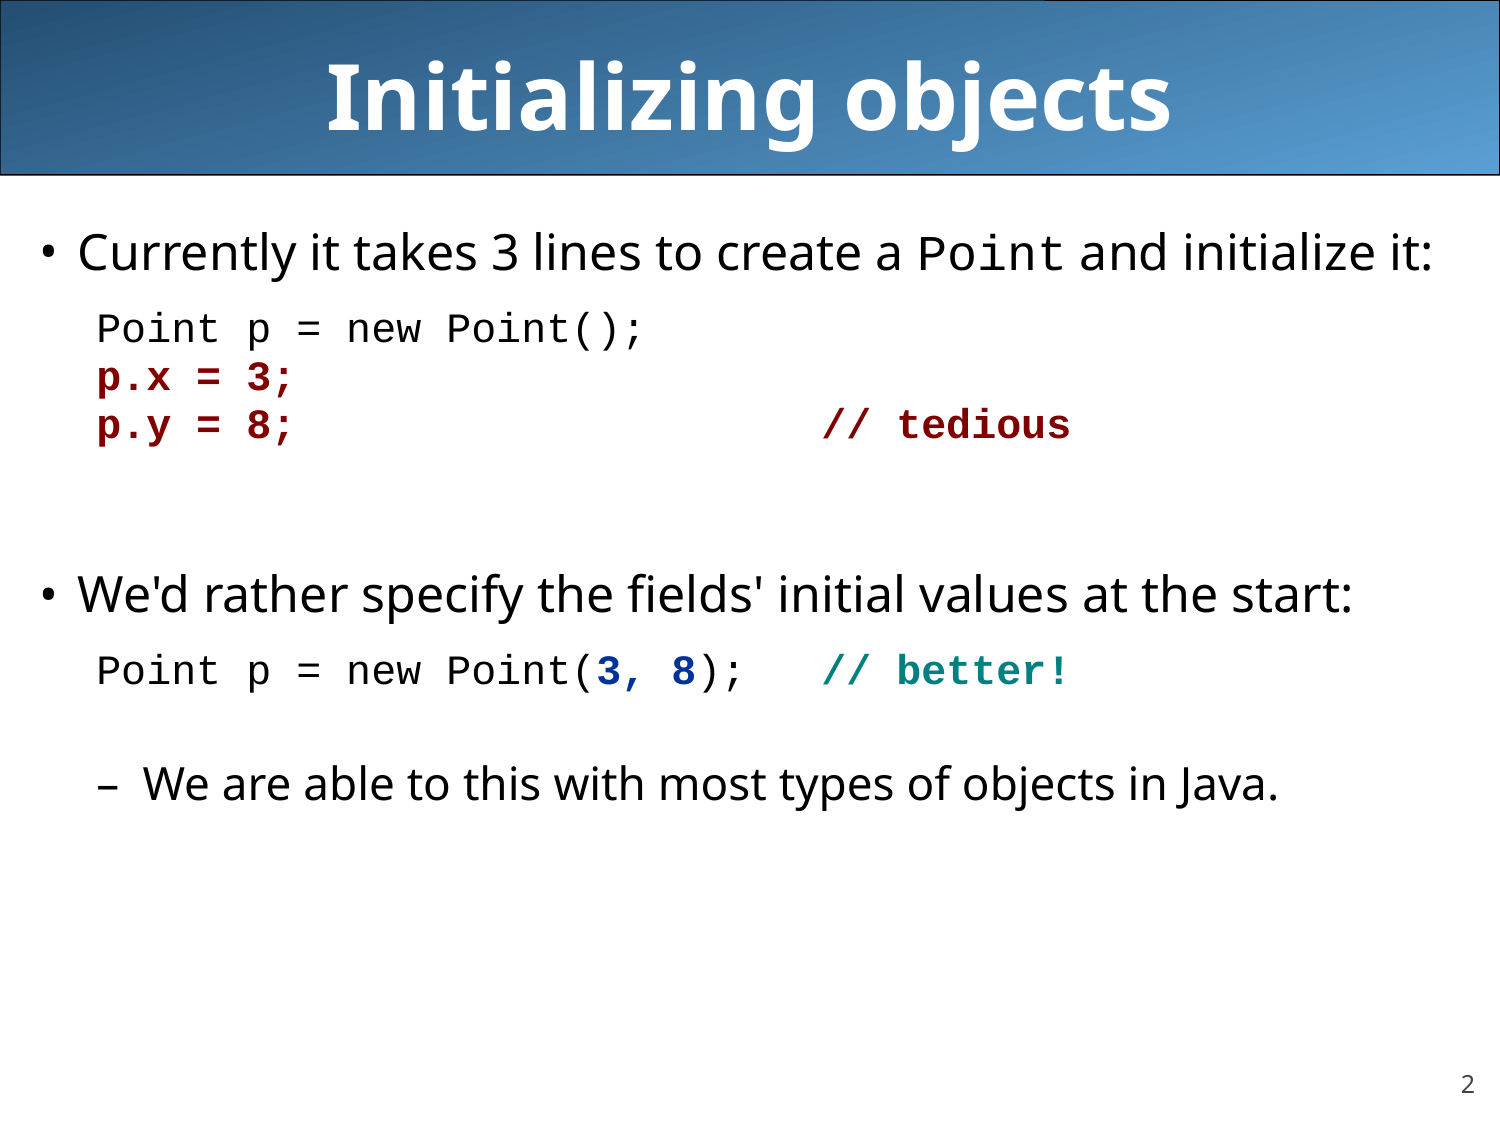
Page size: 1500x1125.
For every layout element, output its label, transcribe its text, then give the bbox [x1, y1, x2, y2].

title Initializing objects [75, 0, 1425, 188]
list Currently it takes 3 lines to create a Point and initialize it: Point p = new Point(); p.x = 3; p.y = 8; // tedious We'd rather specify the fields' initial values at the start: Point p = new Point(3, 8); // better! We are able to this with most types of objects in Java. [24, 212, 1500, 1063]
